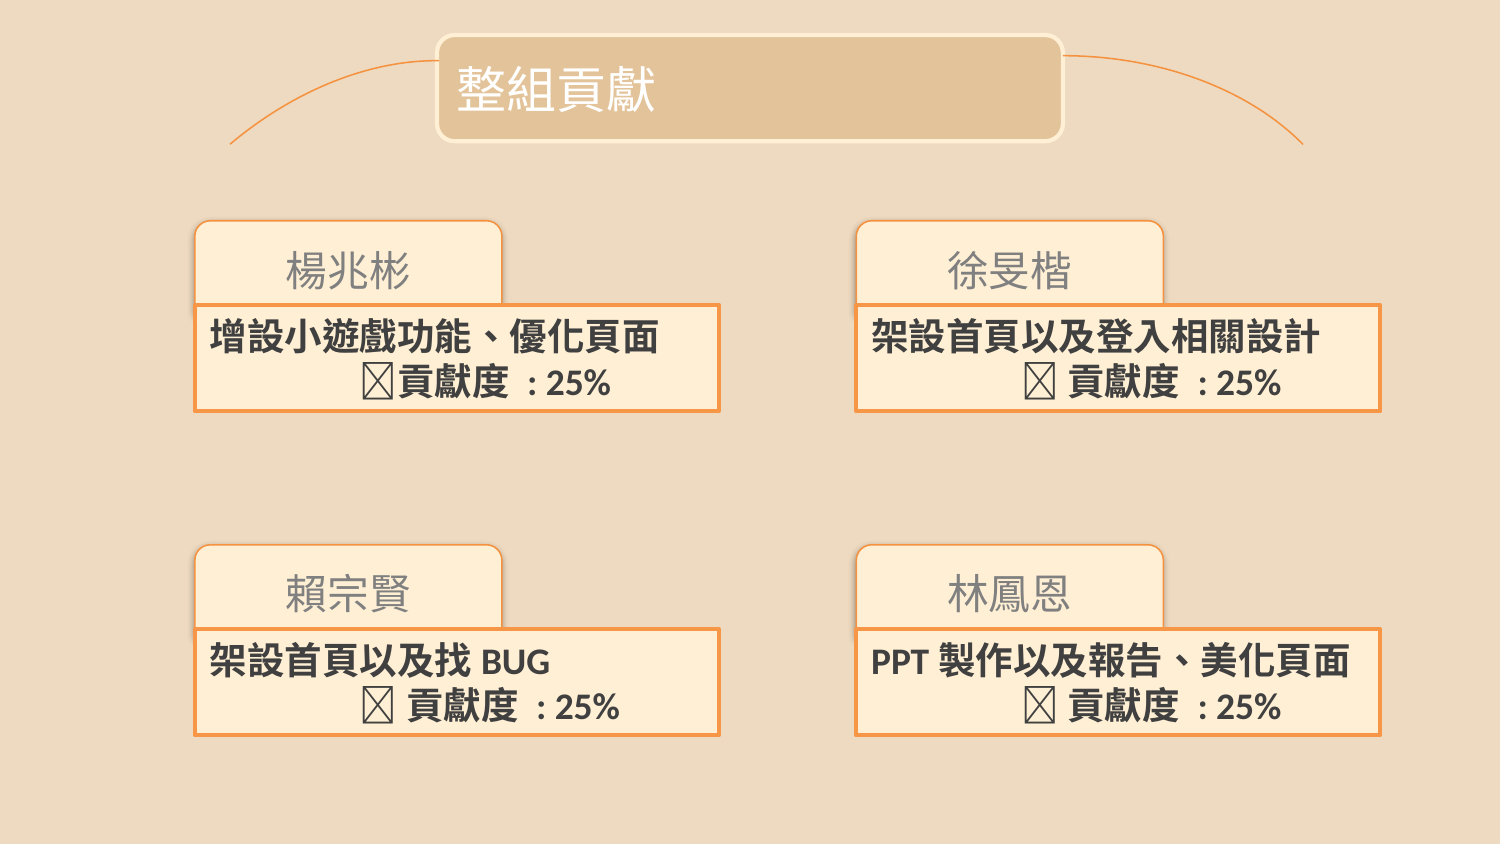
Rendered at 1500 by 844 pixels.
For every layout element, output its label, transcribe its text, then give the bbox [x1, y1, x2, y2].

text_box [229, 59, 440, 219]
text_box 整組貢獻 [434, 32, 1066, 144]
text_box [855, 544, 1381, 736]
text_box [194, 544, 720, 736]
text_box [855, 220, 1381, 412]
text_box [194, 220, 720, 412]
text_box [1062, 54, 1304, 219]
